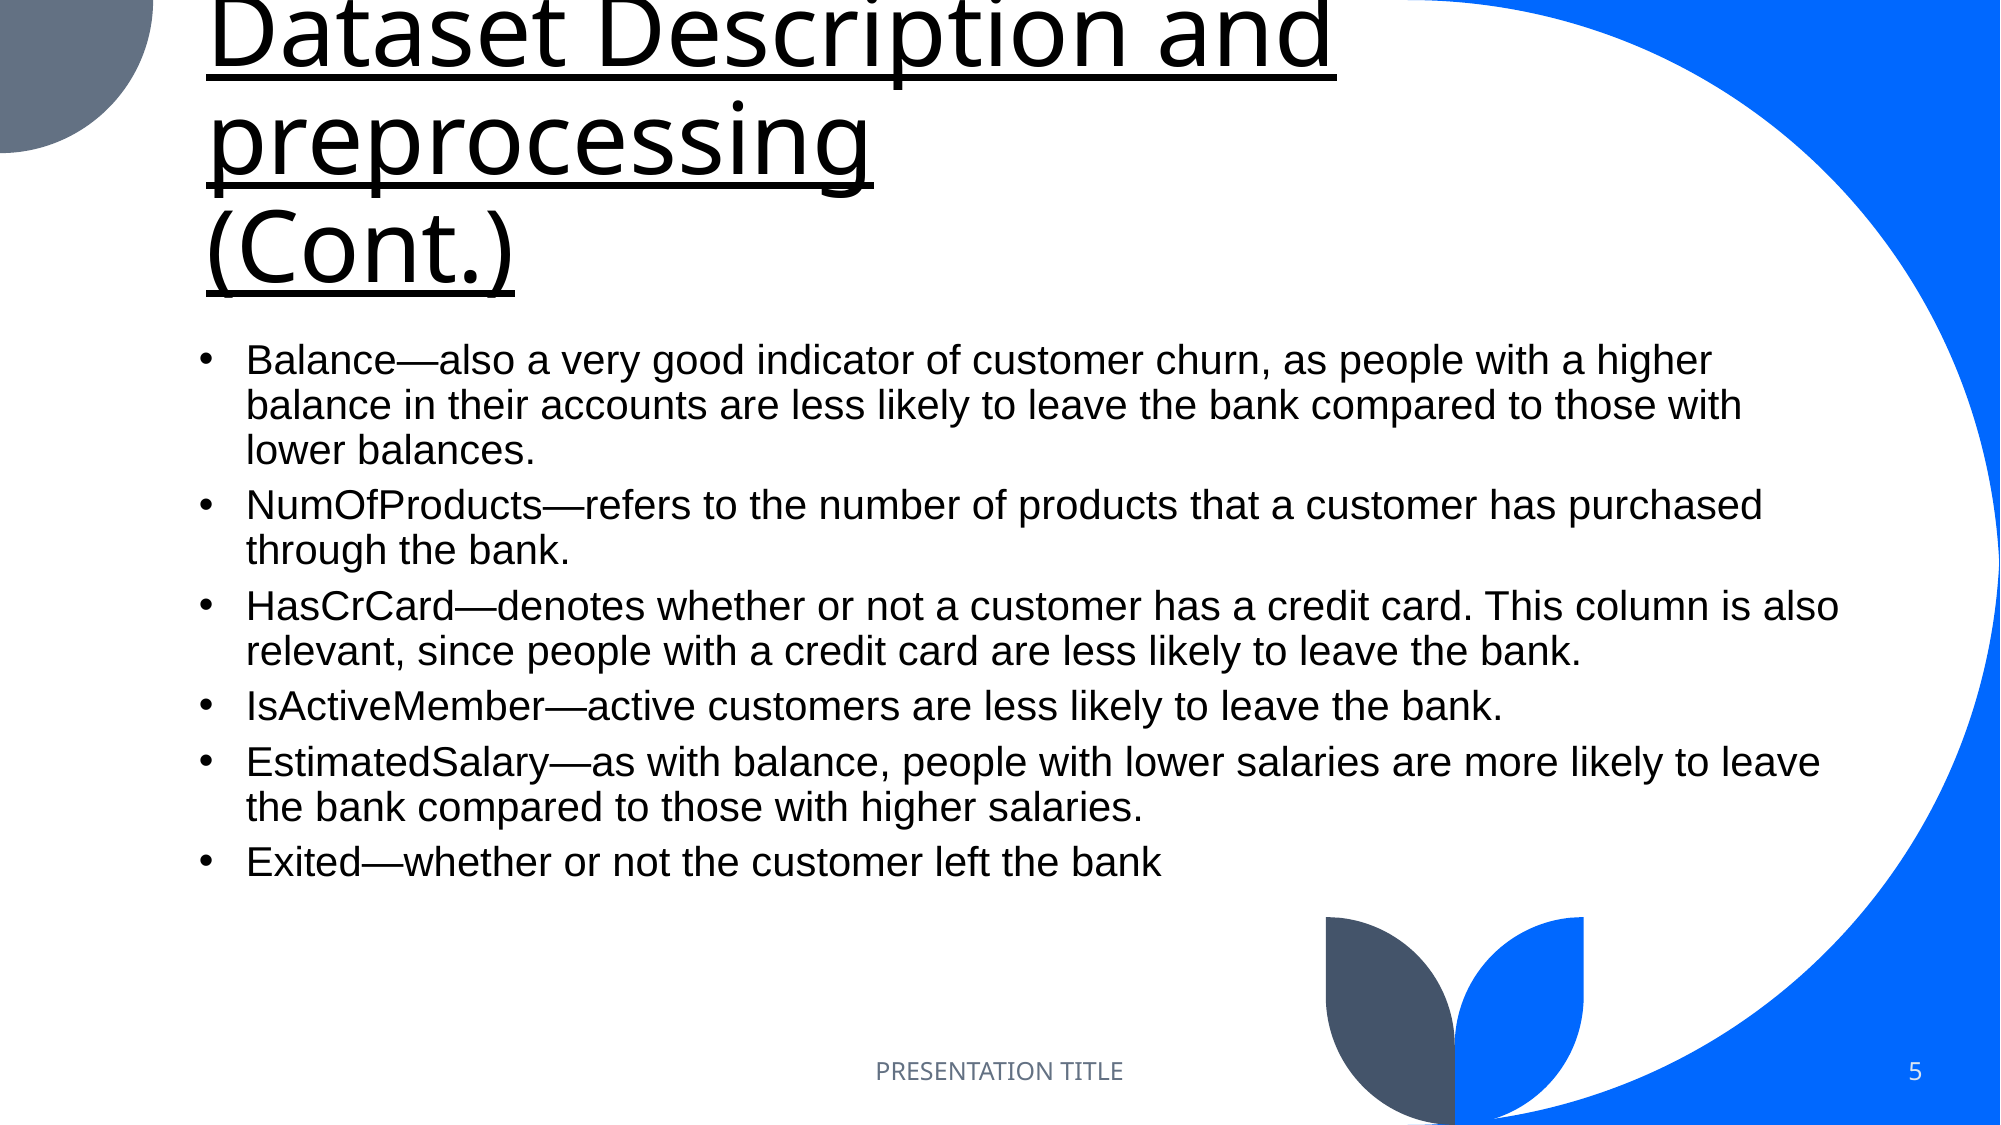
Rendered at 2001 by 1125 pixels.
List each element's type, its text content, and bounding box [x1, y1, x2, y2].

slide_number 5 [1665, 1042, 1938, 1103]
footer PRESENTATION TITLE [662, 1042, 1338, 1103]
title Dataset Description and preprocessing (Cont.) [191, 62, 1909, 419]
list Balance—also a very good indicator of customer churn, as people with a higher balance in their accounts are less likely to leave the bank compared to those with lower balances. NumOfProducts—refers to the number of products that a customer has purchased through the bank. HasCrCard—denotes whether or not a customer has a credit card. This column is also relevant, since people with a credit card are less likely to leave the bank. IsActiveMember—active customers are less likely to leave the bank. EstimatedSalary—as with balance, people with lower salaries are more likely to leave the bank compared to those with higher salaries. Exited—whether or not the customer left the bank [108, 330, 1869, 884]
